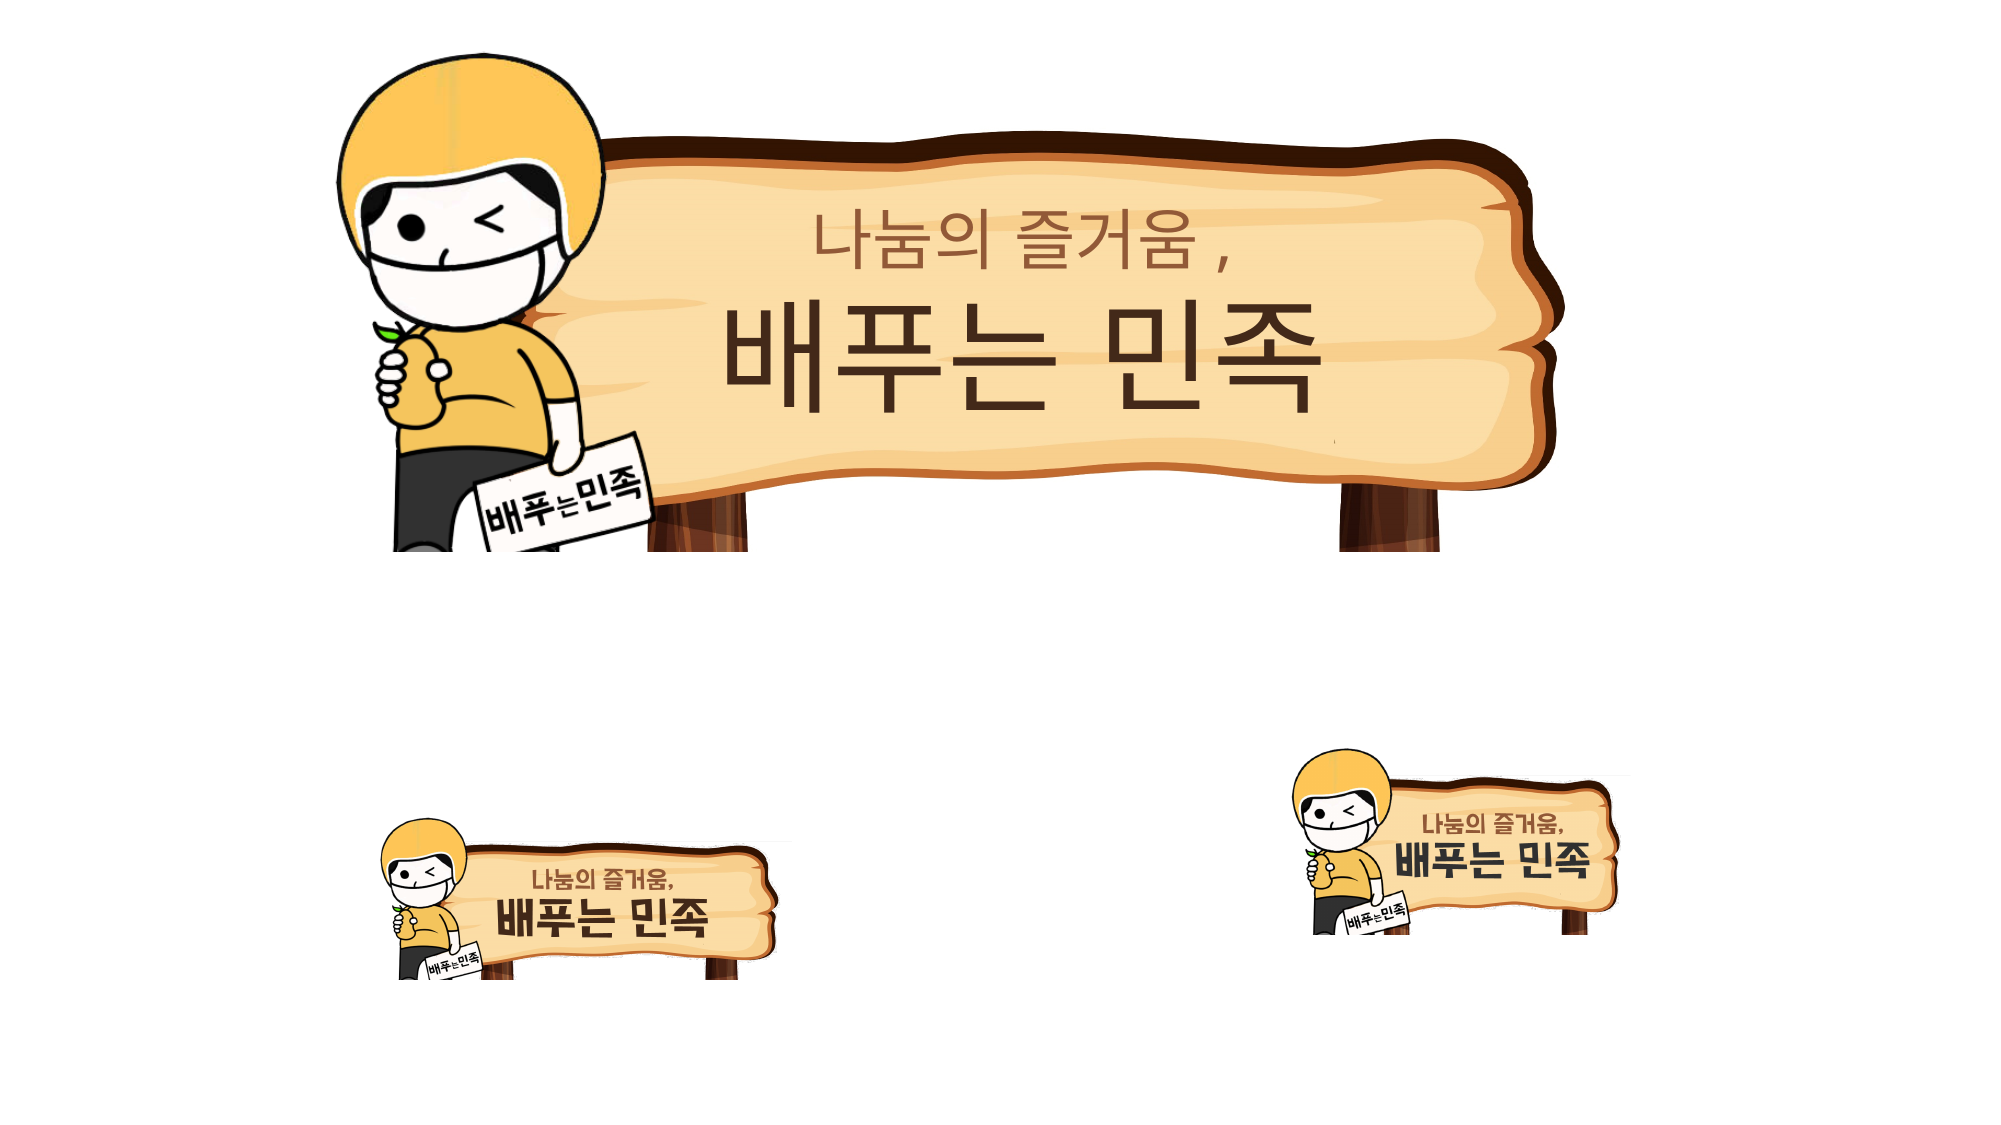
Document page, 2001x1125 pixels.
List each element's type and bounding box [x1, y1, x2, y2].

picture [1226, 735, 1688, 935]
picture [362, 806, 801, 980]
text_box [11, 17, 1903, 553]
picture [326, 36, 1606, 552]
